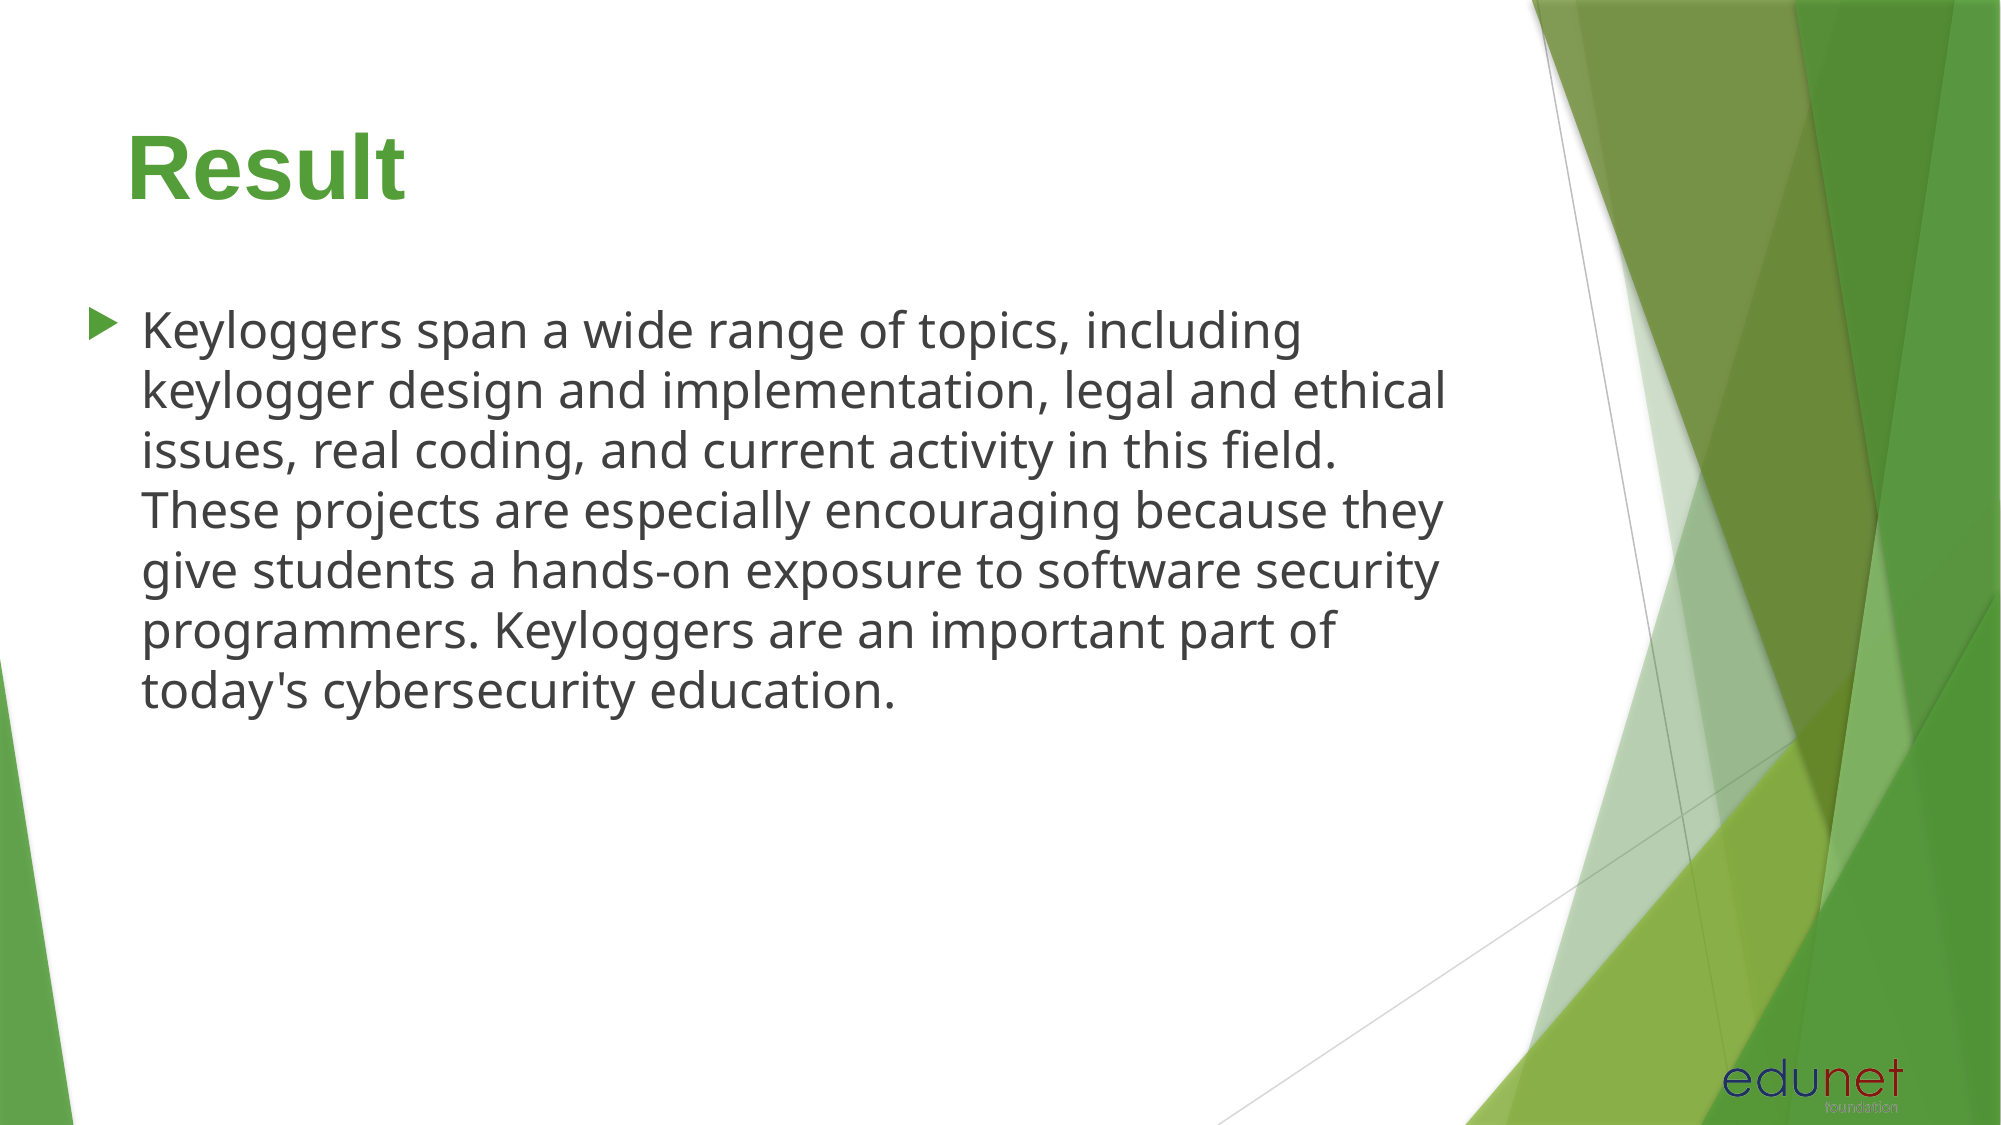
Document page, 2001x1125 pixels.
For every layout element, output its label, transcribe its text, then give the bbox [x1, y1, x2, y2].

picture [1719, 1056, 1905, 1116]
title Result [111, 99, 1522, 317]
list Keyloggers span a wide range of topics, including keylogger design and implementation, legal and ethical issues, real coding, and current activity in this field. These projects are especially encouraging because they give students a hands-on exposure to software security programmers. Keyloggers are an important part of today's cybersecurity education. [70, 291, 1465, 1125]
